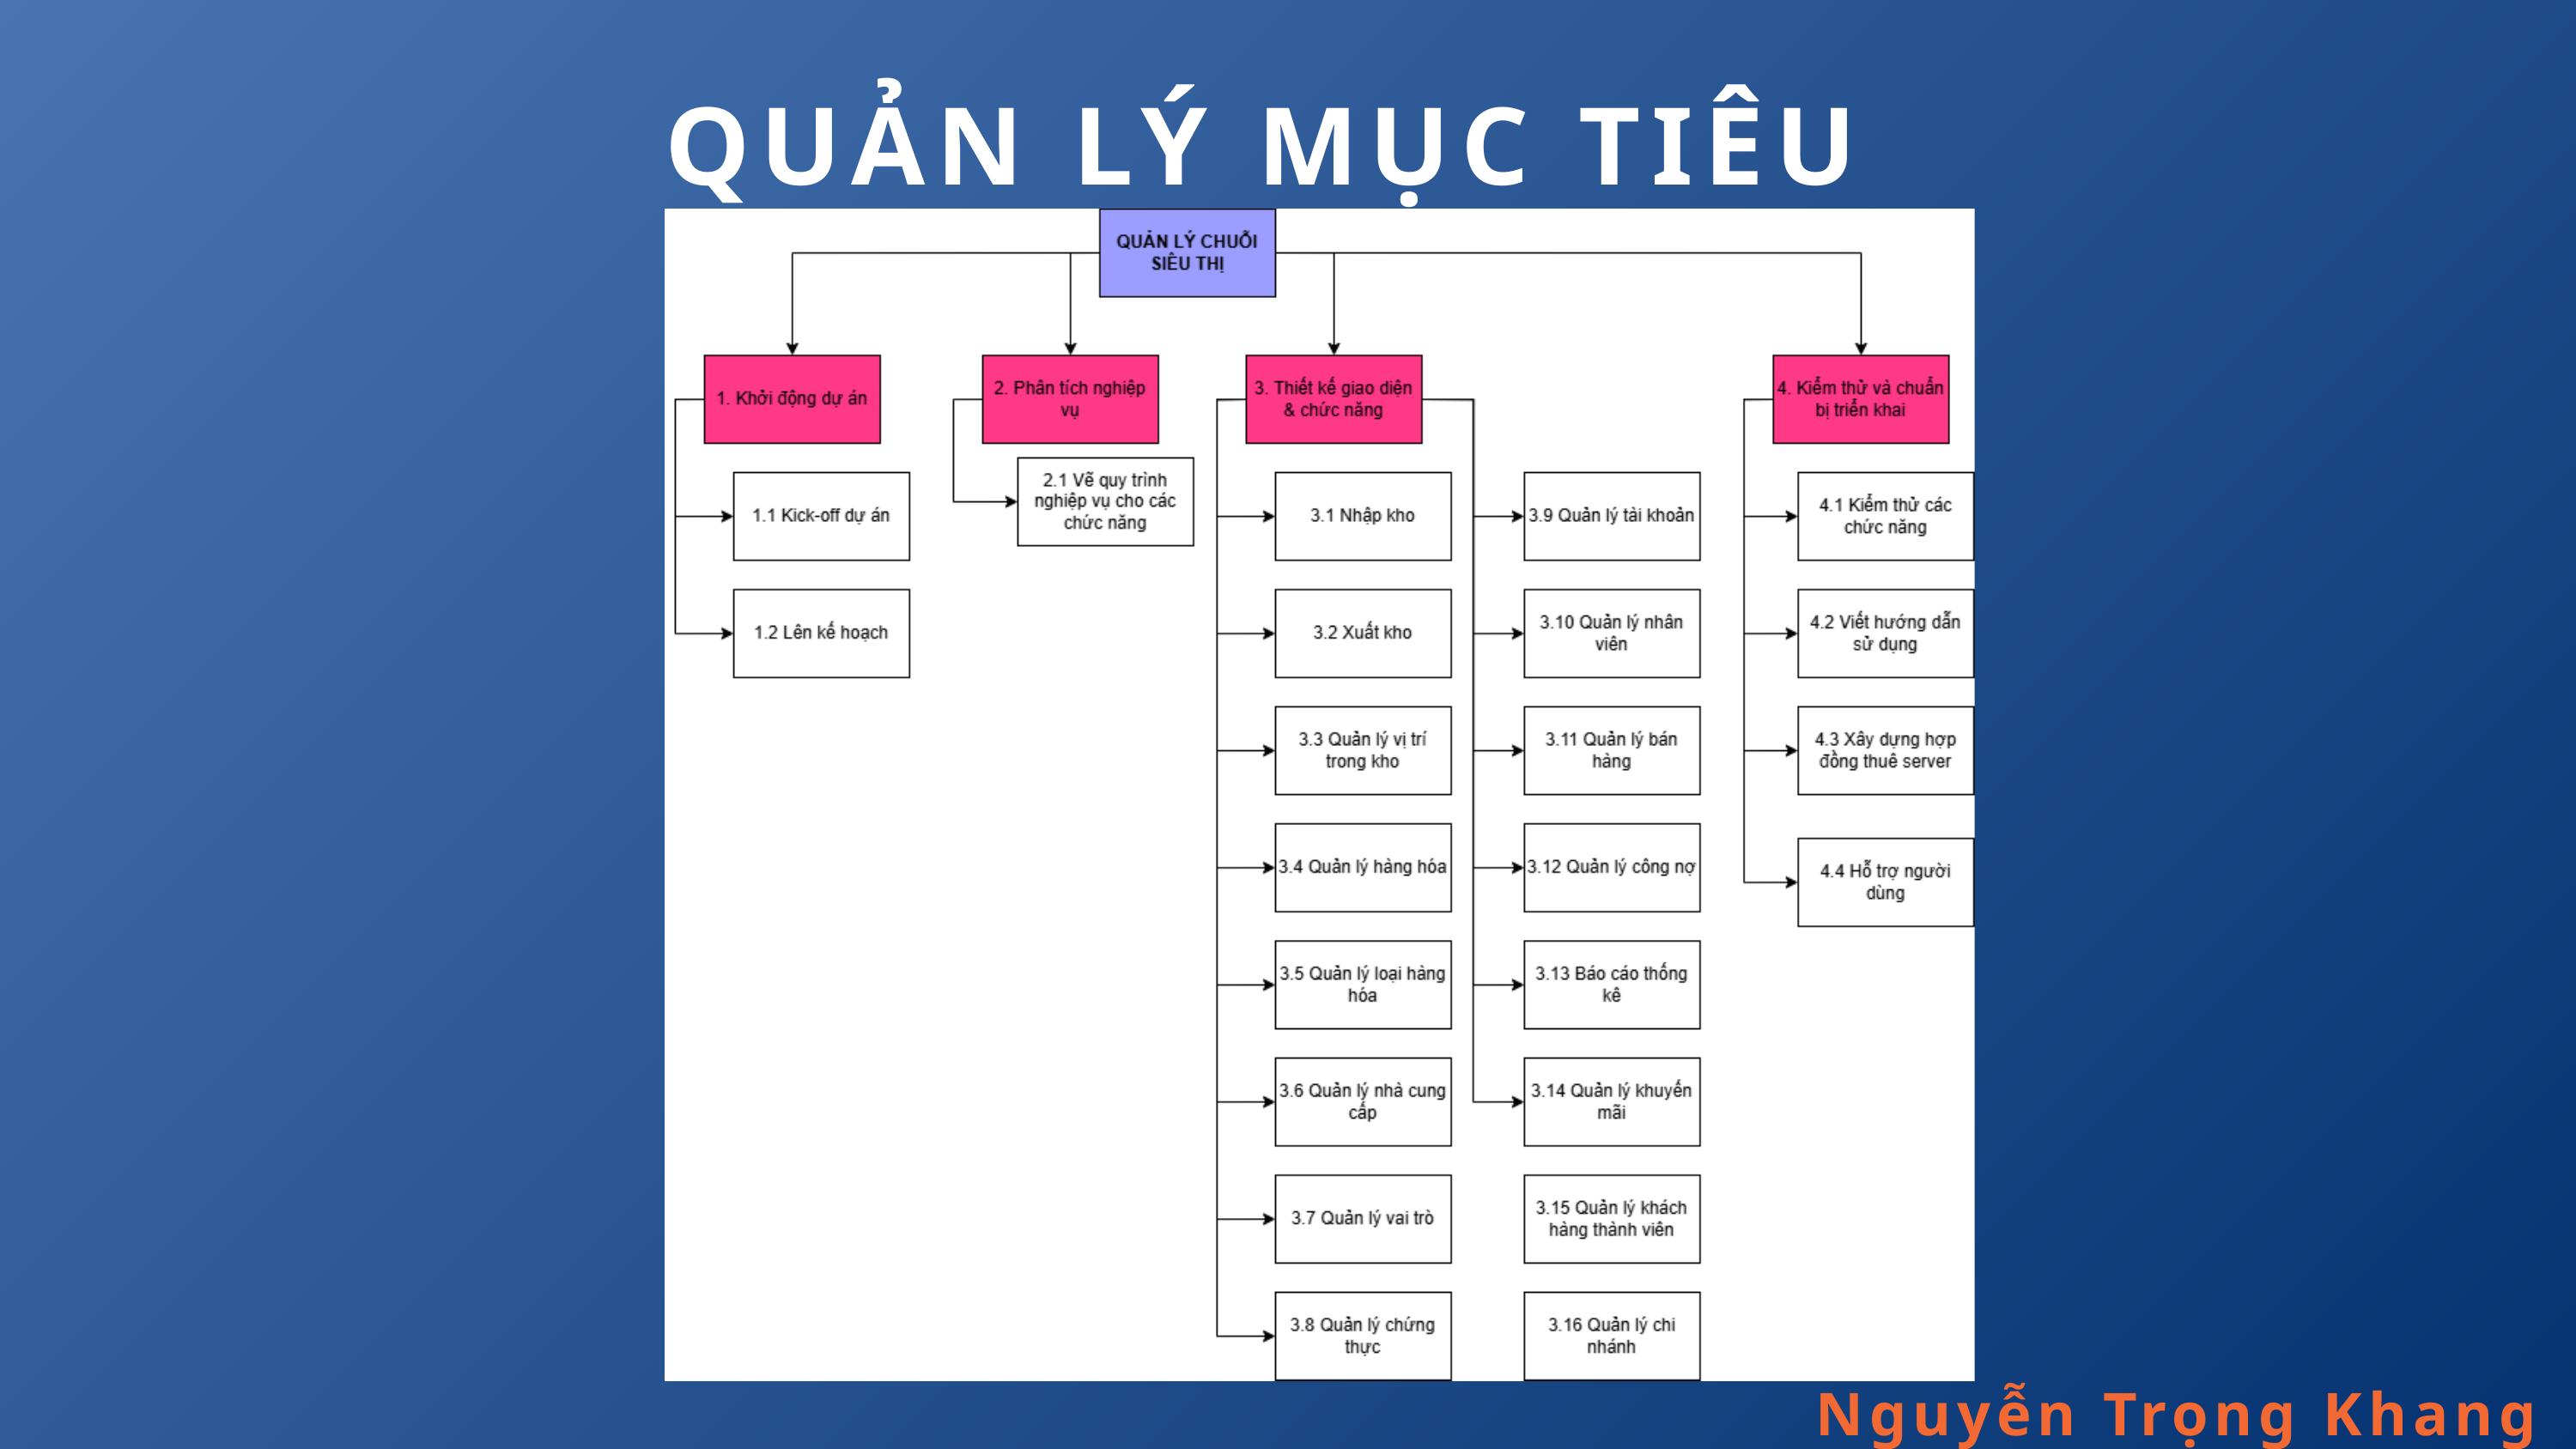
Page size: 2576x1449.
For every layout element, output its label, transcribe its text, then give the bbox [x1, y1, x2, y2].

text_box Nguyễn Trọng Khang [1777, 1385, 2576, 1448]
text_box [665, 209, 1975, 1381]
text_box QUẢN LÝ MỤC TIÊU [665, 93, 1953, 207]
